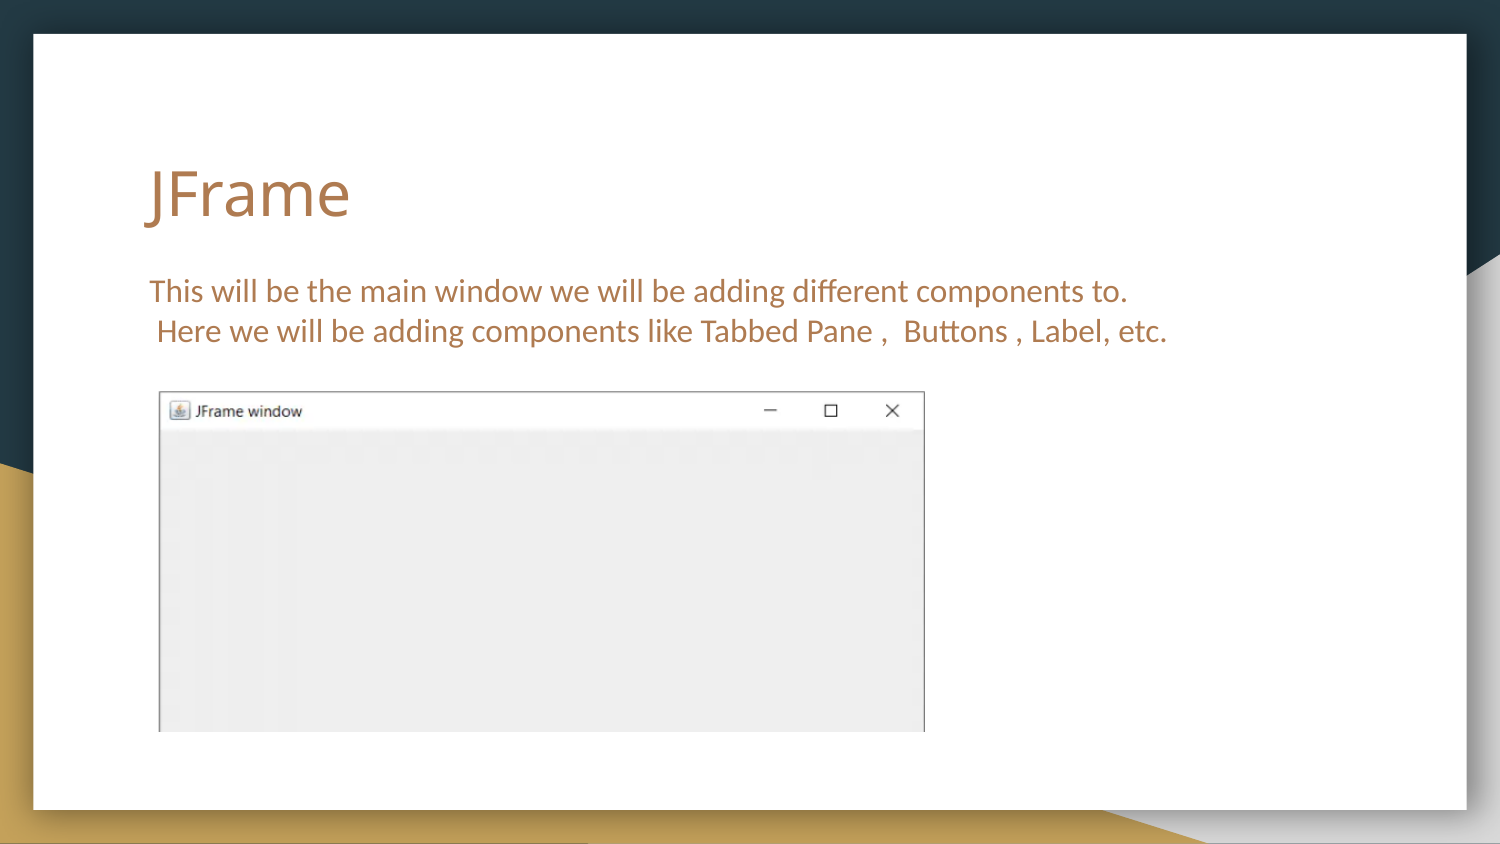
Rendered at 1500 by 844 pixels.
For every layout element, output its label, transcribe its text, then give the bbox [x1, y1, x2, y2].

subtitle This will be the main window we will be adding different components to. Here we will be adding components like Tabbed Pane , Buttons , Label, etc. [134, 254, 1357, 389]
picture [158, 391, 925, 733]
title JFrame [134, 138, 1189, 254]
